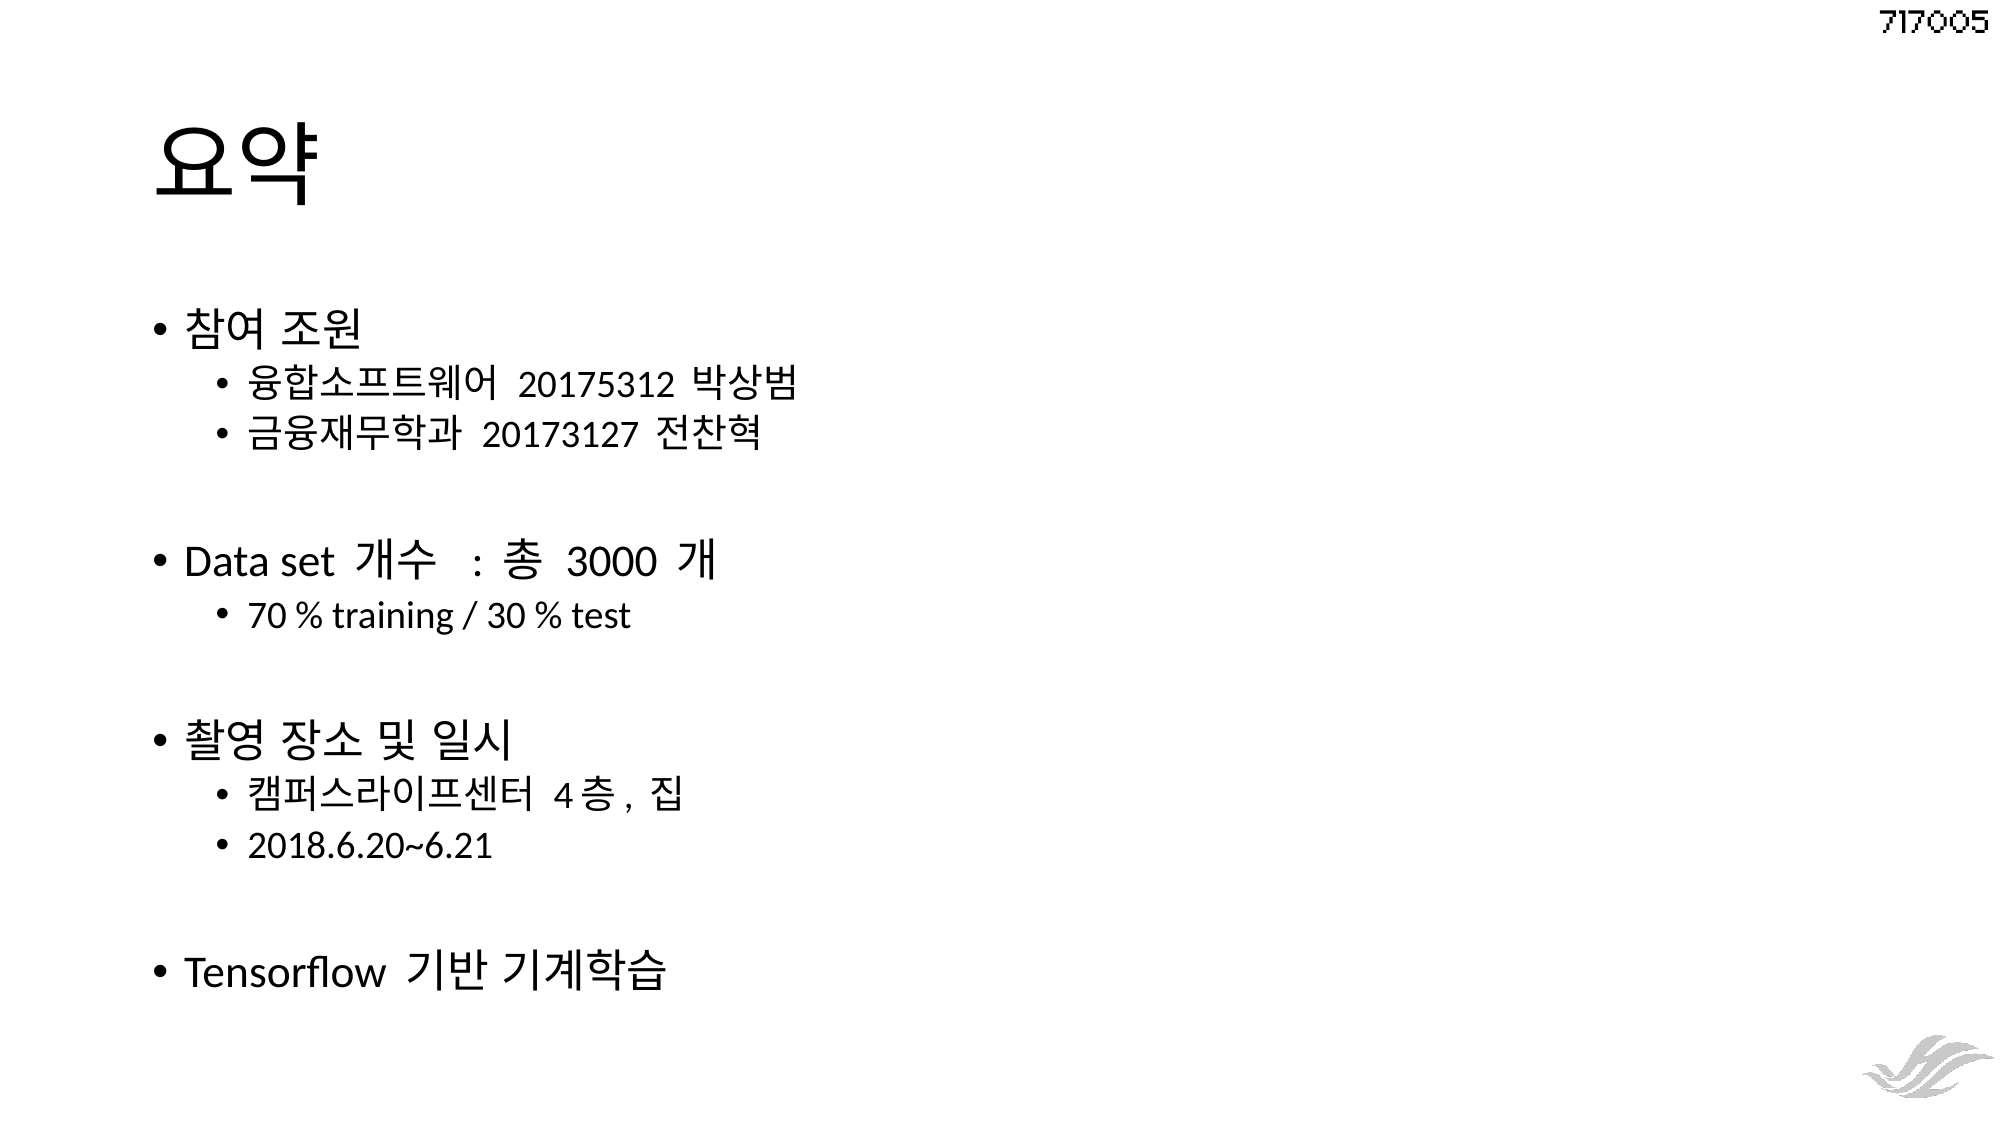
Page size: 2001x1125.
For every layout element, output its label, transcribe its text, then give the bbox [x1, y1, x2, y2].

picture [1862, 1035, 1994, 1098]
list 참여 조원 융합소프트웨어 20175312 박상범 금융재무학과 20173127 전찬혁 Data set 개수 : 총 3000 개 70 % training / 30 % test 촬영 장소 및 일시 캠퍼스라이프센터 4층, 집 2018.6.20~6.21 Tensorflow 기반 기계학습 [137, 299, 1863, 1014]
title 요약 [137, 59, 1863, 278]
